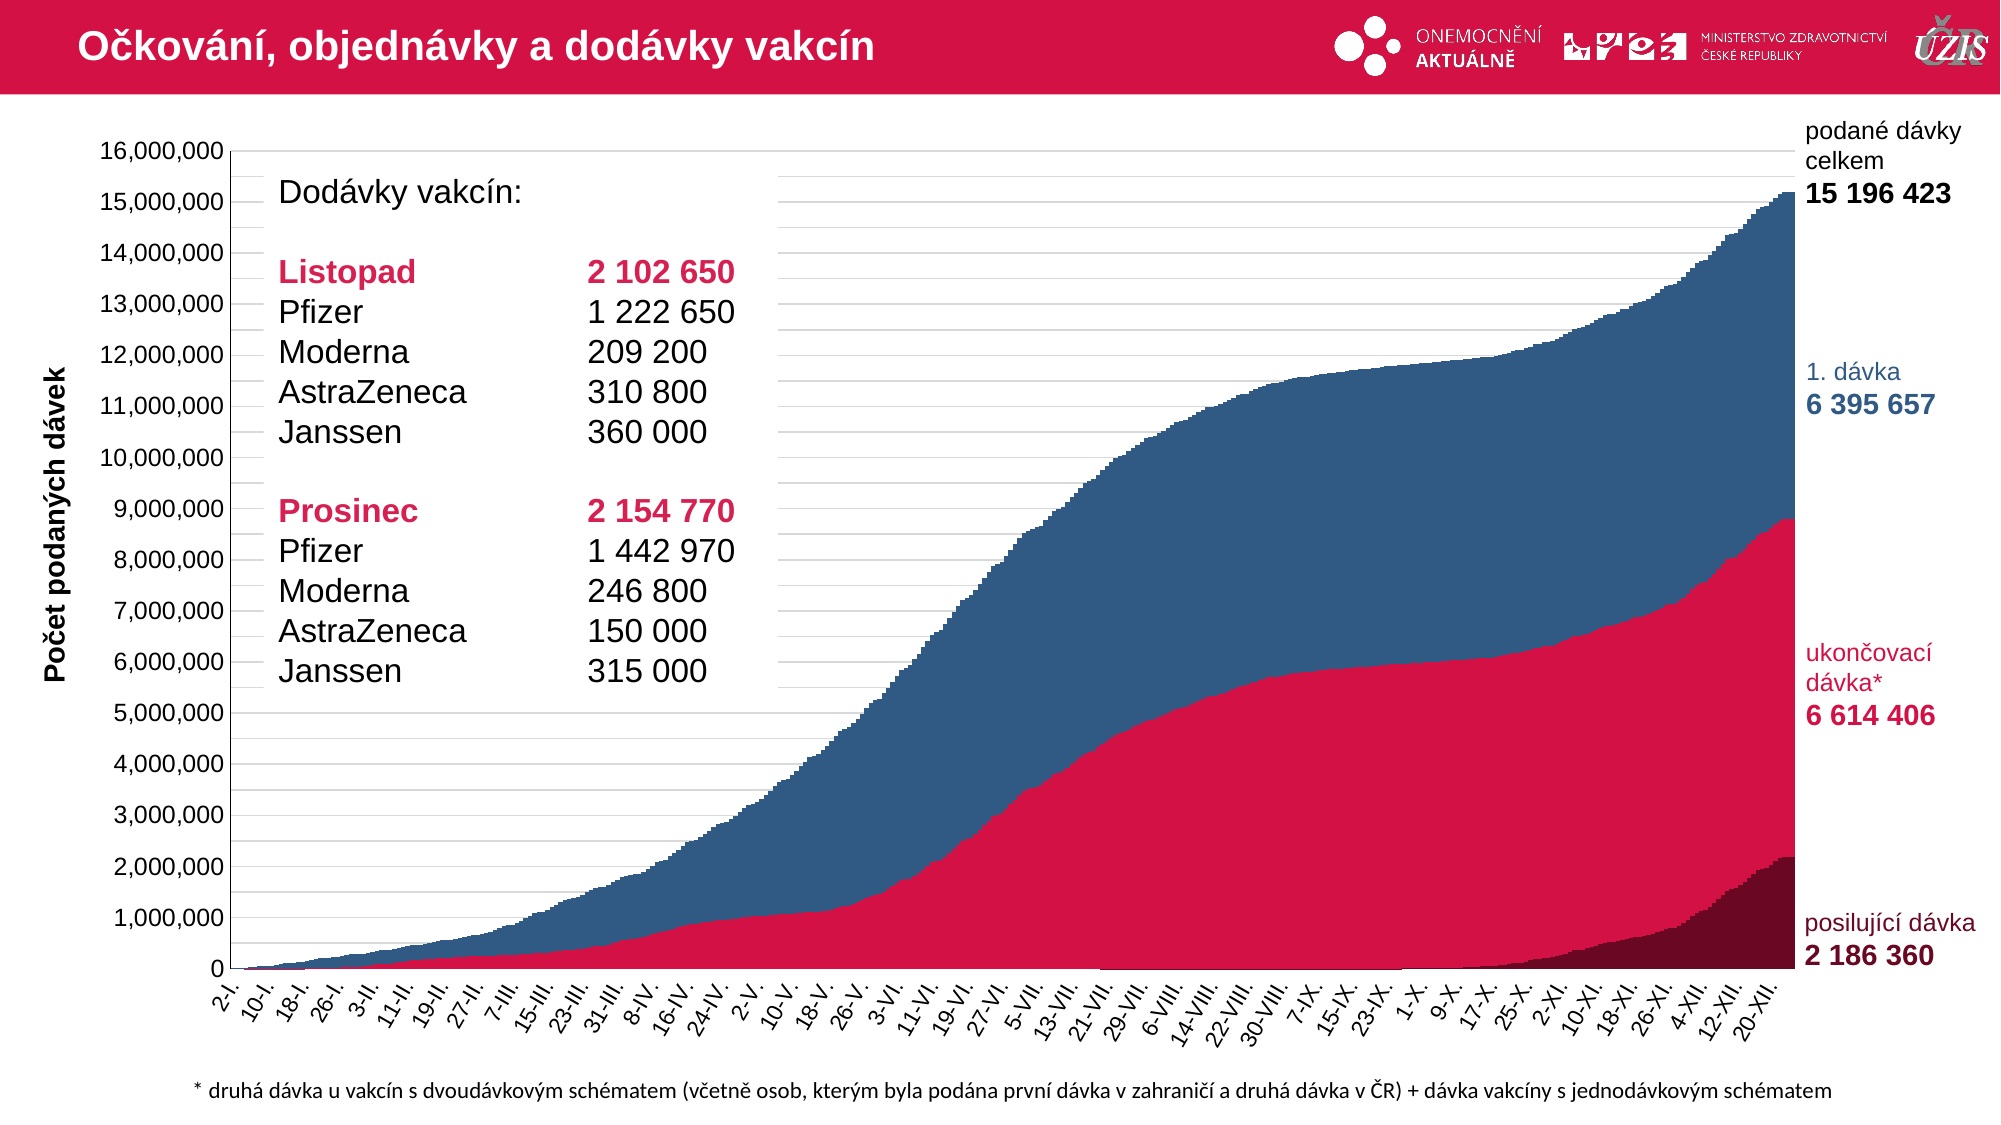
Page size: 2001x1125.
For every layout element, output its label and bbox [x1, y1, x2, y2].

text_box [1873, 348, 1952, 429]
picture [1563, 31, 1888, 60]
text_box [27, 346, 62, 705]
picture [1915, 15, 1989, 66]
picture [1334, 16, 1542, 76]
title [62, 0, 948, 95]
text_box [177, 1068, 1976, 1111]
chart [62, 130, 1873, 1089]
text_box [1873, 898, 1992, 979]
text_box [1873, 628, 1994, 739]
text_box [1790, 107, 1993, 217]
